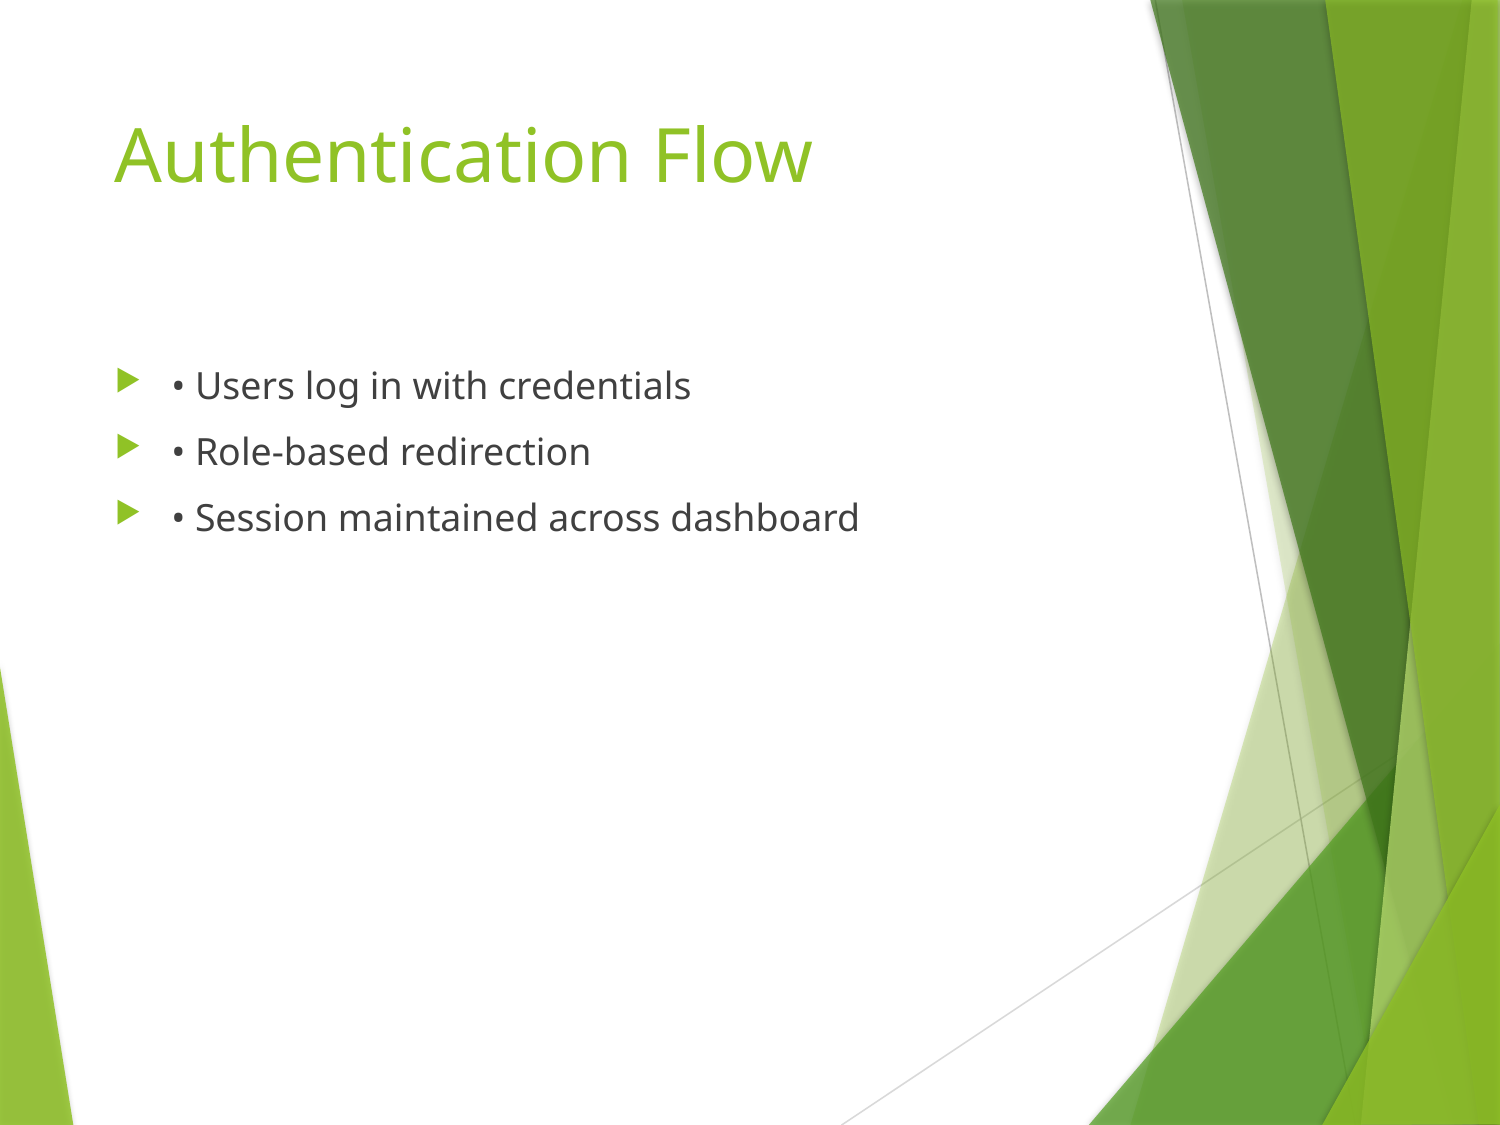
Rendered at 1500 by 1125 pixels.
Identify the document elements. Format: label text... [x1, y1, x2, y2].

list • Users log in with credentials • Role-based redirection • Session maintained across dashboard [99, 354, 1142, 992]
title Authentication Flow [99, 99, 1142, 317]
